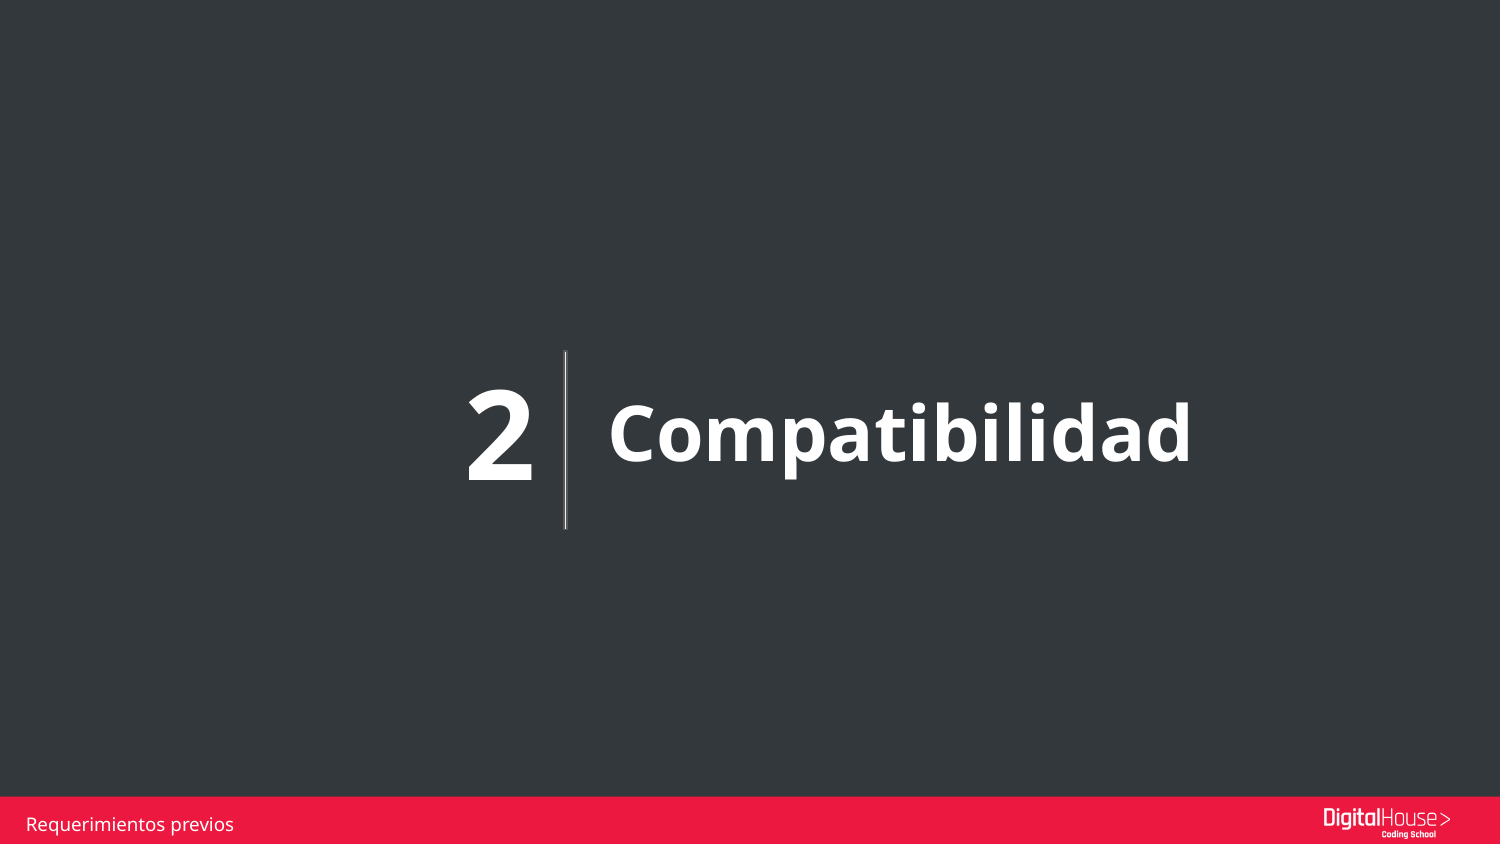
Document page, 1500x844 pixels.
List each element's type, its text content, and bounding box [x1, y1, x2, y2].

text_box Compatibilidad [592, 282, 1381, 673]
text_box [563, 351, 567, 530]
picture [1324, 808, 1450, 839]
text_box 2 [449, 360, 540, 521]
